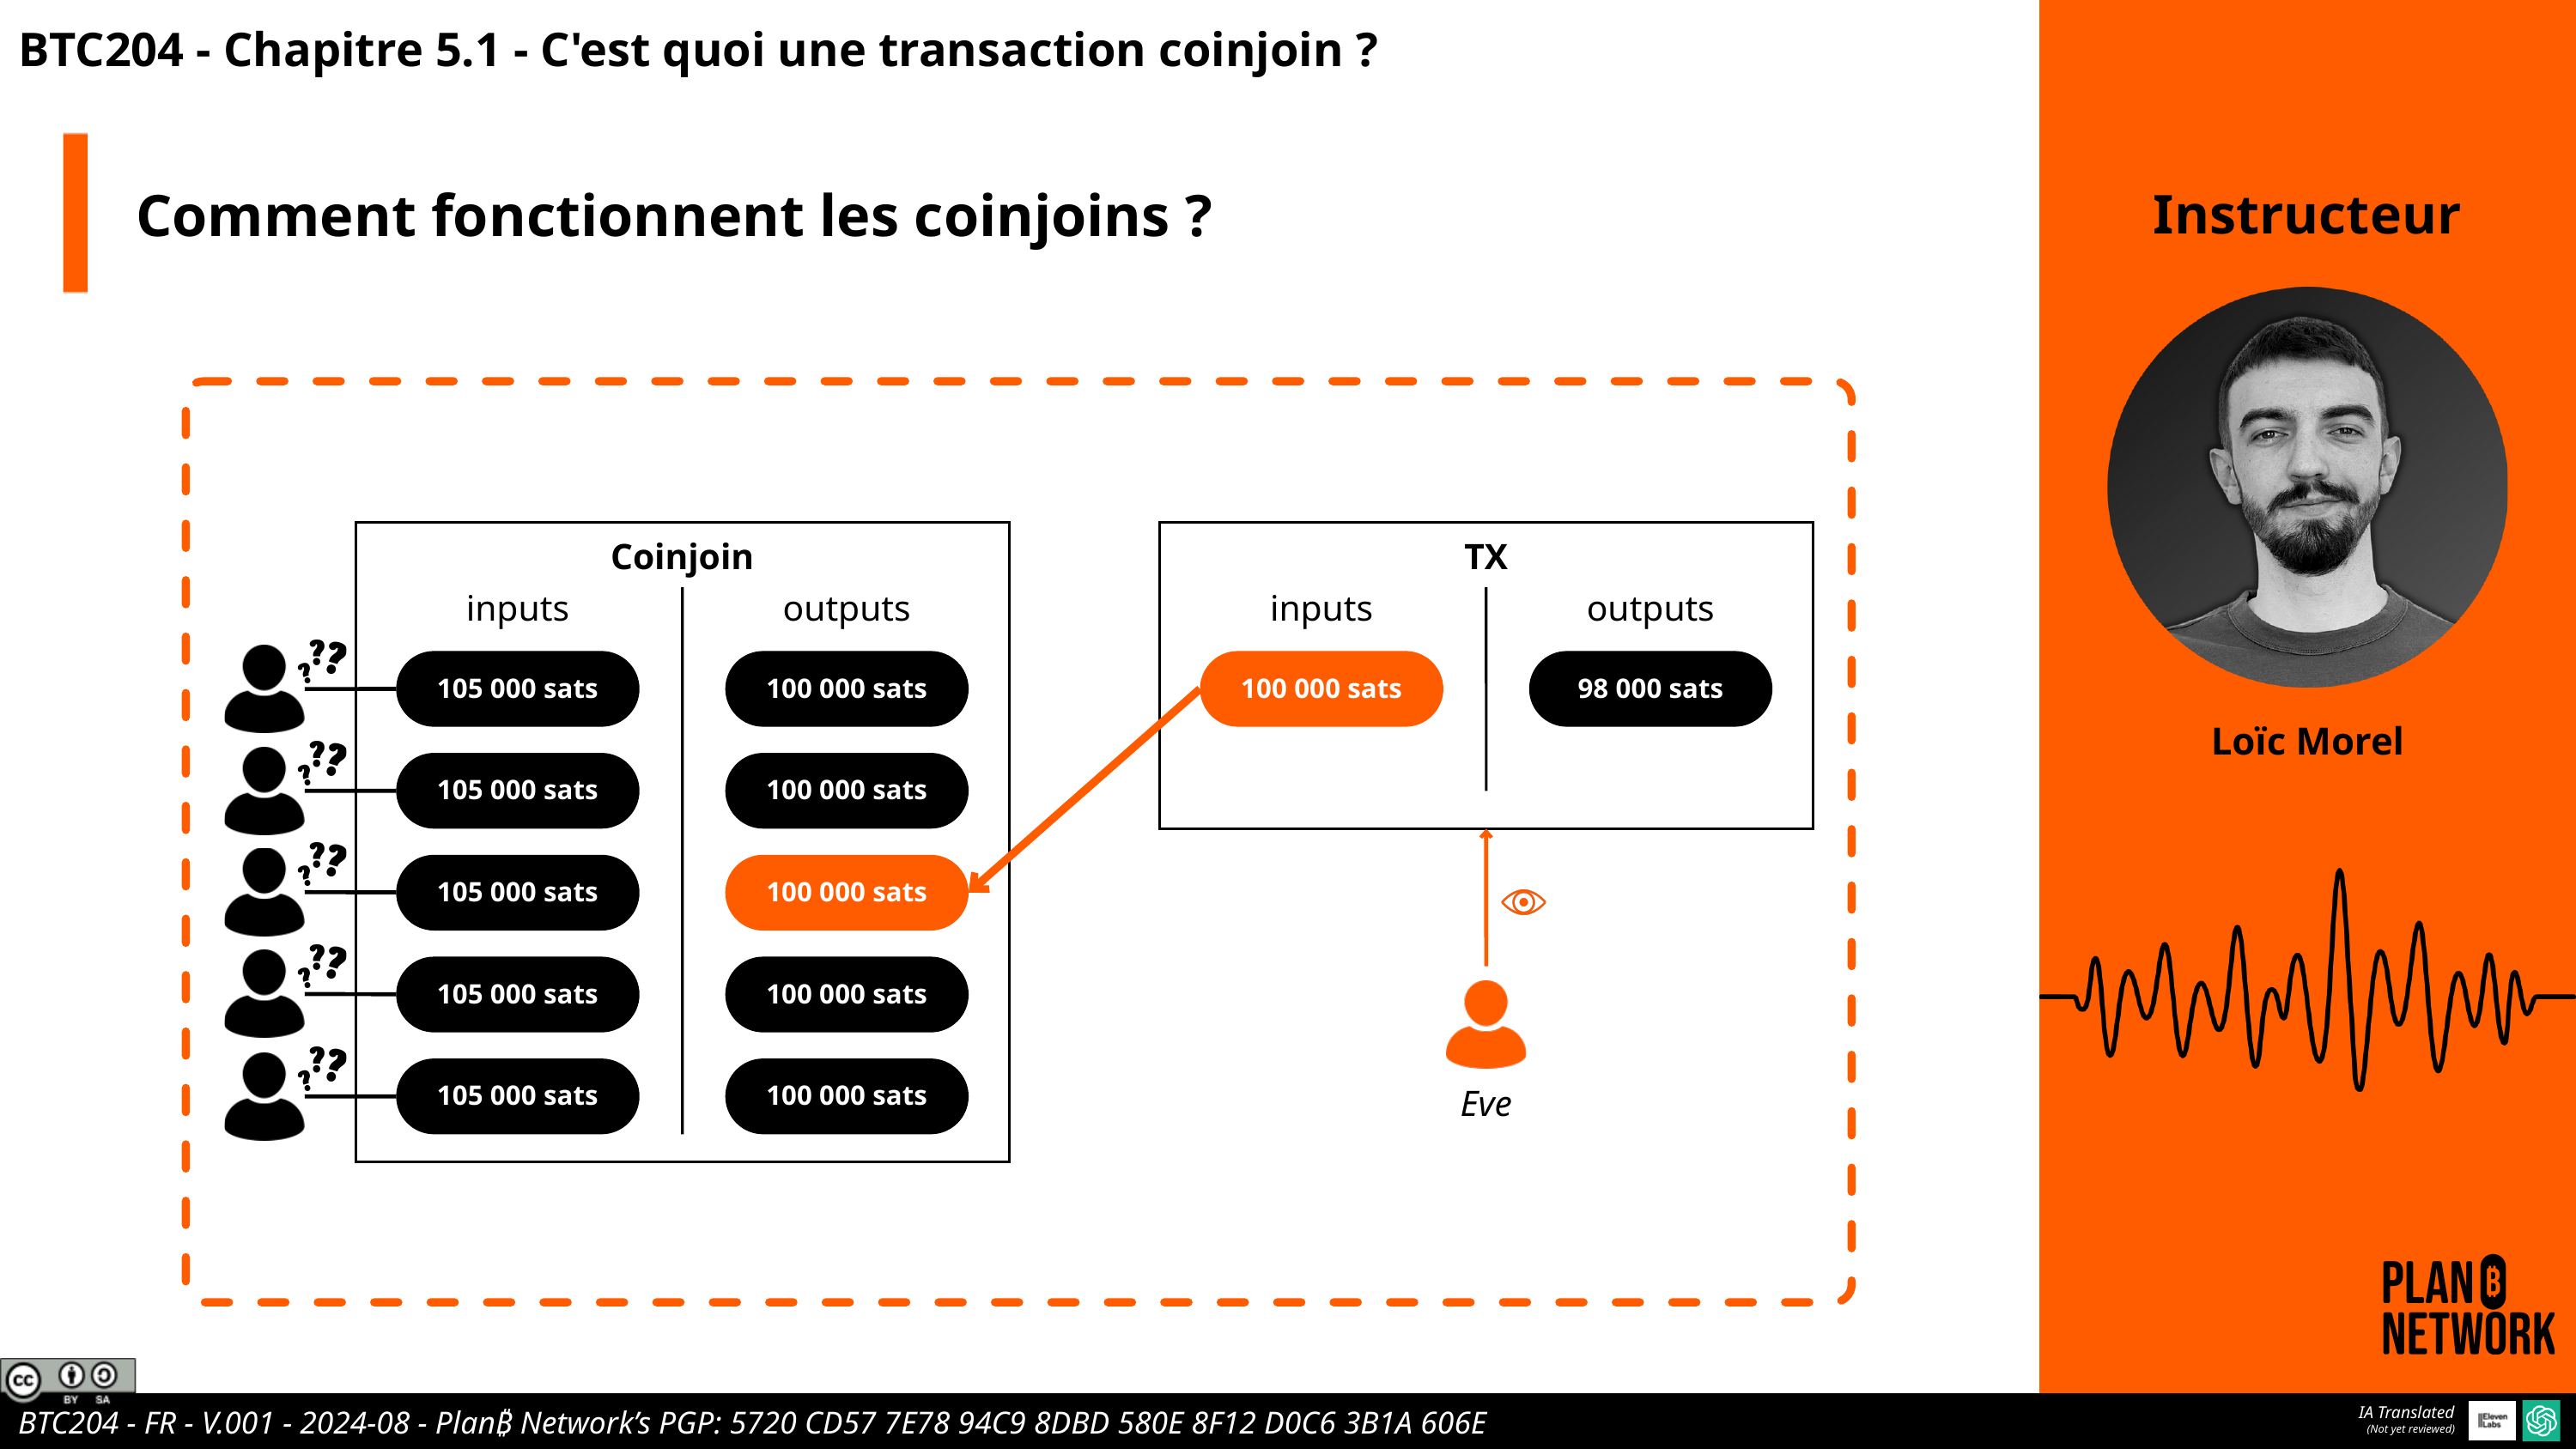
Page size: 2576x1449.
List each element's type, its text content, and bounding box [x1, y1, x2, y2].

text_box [185, 380, 1852, 1303]
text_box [725, 854, 969, 931]
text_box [2522, 1399, 2561, 1442]
text_box [63, 128, 88, 294]
text_box Comment fonctionnent les coinjoins ? [136, 167, 1971, 248]
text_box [396, 956, 640, 1033]
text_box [0, 1392, 2576, 1449]
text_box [725, 956, 969, 1033]
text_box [1158, 522, 1814, 829]
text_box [725, 752, 969, 829]
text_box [396, 752, 640, 829]
text_box BTC204 - Chapitre 5.1 - C'est quoi une transaction coinjoin ? [18, 10, 1953, 76]
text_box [396, 854, 640, 931]
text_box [1528, 651, 1773, 727]
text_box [355, 522, 1010, 1162]
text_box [725, 651, 969, 727]
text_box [396, 651, 640, 727]
text_box [0, 1358, 137, 1390]
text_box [2465, 1402, 2562, 1446]
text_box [396, 1058, 640, 1135]
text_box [1200, 651, 1444, 727]
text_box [2468, 1400, 2517, 1440]
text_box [2038, 0, 2576, 1390]
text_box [725, 1058, 969, 1135]
